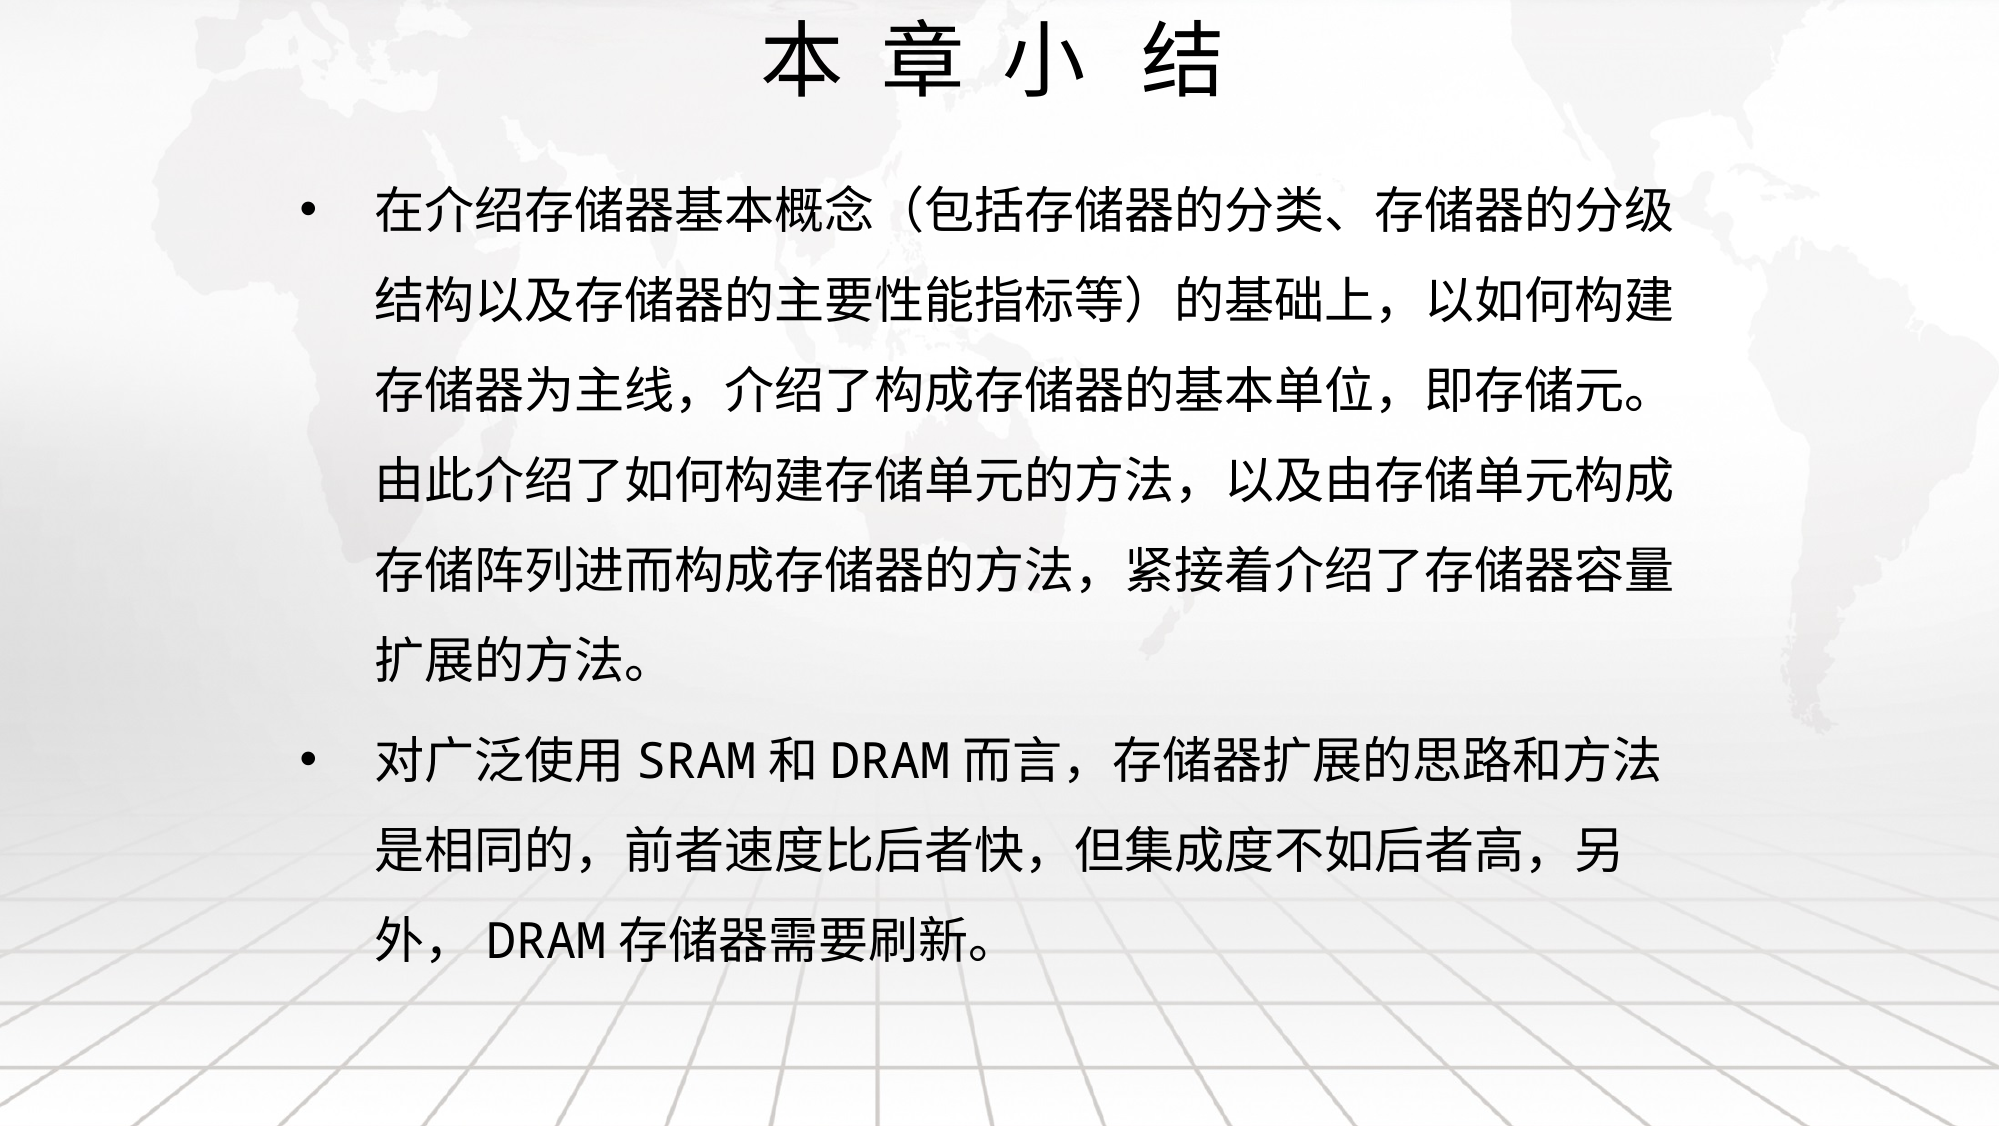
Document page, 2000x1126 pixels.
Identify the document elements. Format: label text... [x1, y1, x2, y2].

list 在介绍存储器基本概念（包括存储器的分类、存储器的分级结构以及存储器的主要性能指标等）的基础上，以如何构建存储器为主线，介绍了构成存储器的基本单位，即存储元。由此介绍了如何构建存储单元的方法，以及由存储单元构成存储阵列进而构成存储器的方法，紧接着介绍了存储器容量扩展的方法。 对广泛使用SRAM和DRAM而言，存储器扩展的思路和方法是相同的，前者速度比后者快，但集成度不如后者高，另外，DRAM存储器需要刷新。 [284, 140, 1715, 816]
picture [0, 0, 1999, 1126]
title 本 章 小 结 [355, 0, 1631, 118]
